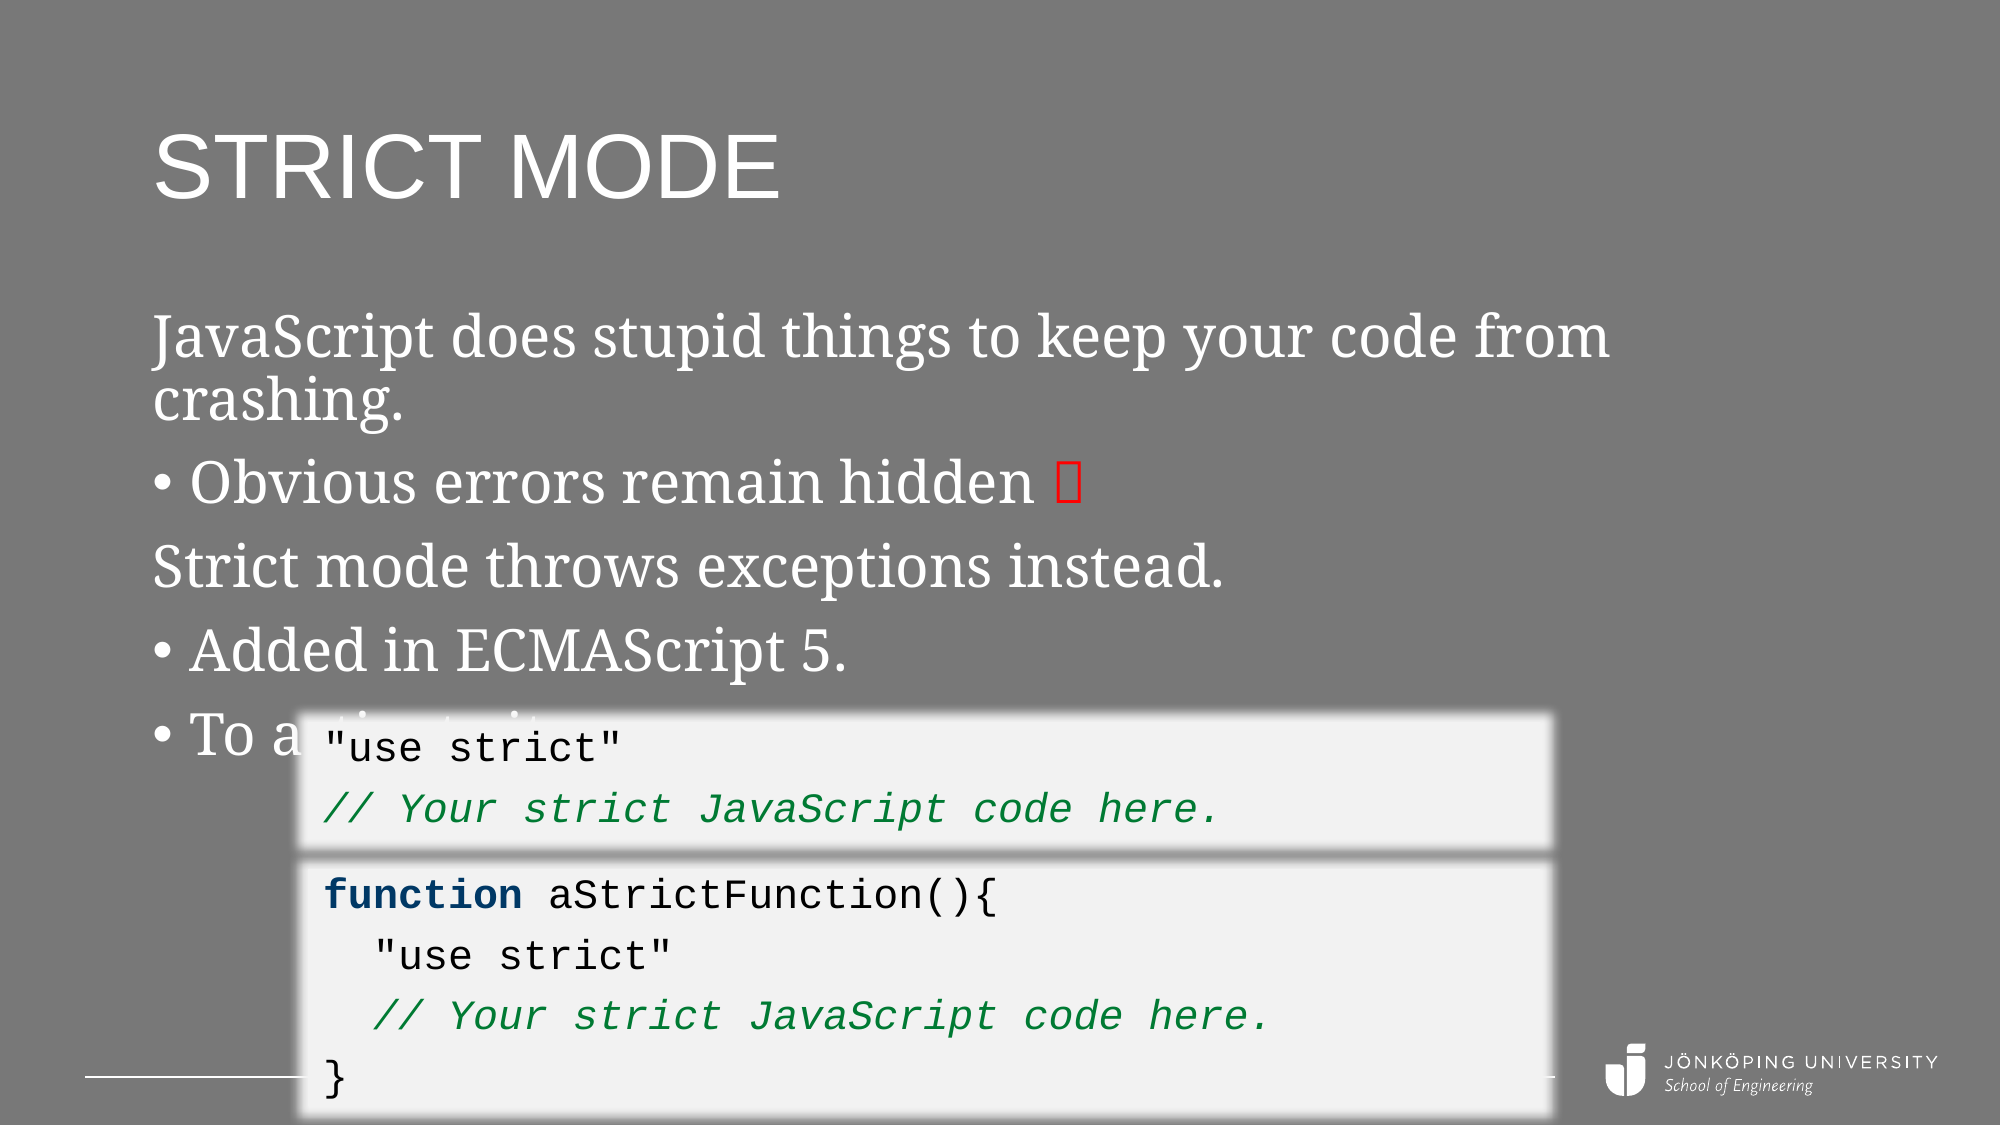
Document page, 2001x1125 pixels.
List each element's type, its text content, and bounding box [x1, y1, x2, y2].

title Strict mode [137, 59, 1863, 278]
text_box function aStrictFunction(){ "use strict" // Your strict JavaScript code here. } [308, 868, 1541, 1107]
list JavaScript does stupid things to keep your code from crashing. Obvious errors remain hidden  Strict mode throws exceptions instead. Added in ECMAScript 5. To activate it: [137, 299, 1863, 953]
text_box "use strict" // Your strict JavaScript code here. [308, 722, 1541, 838]
